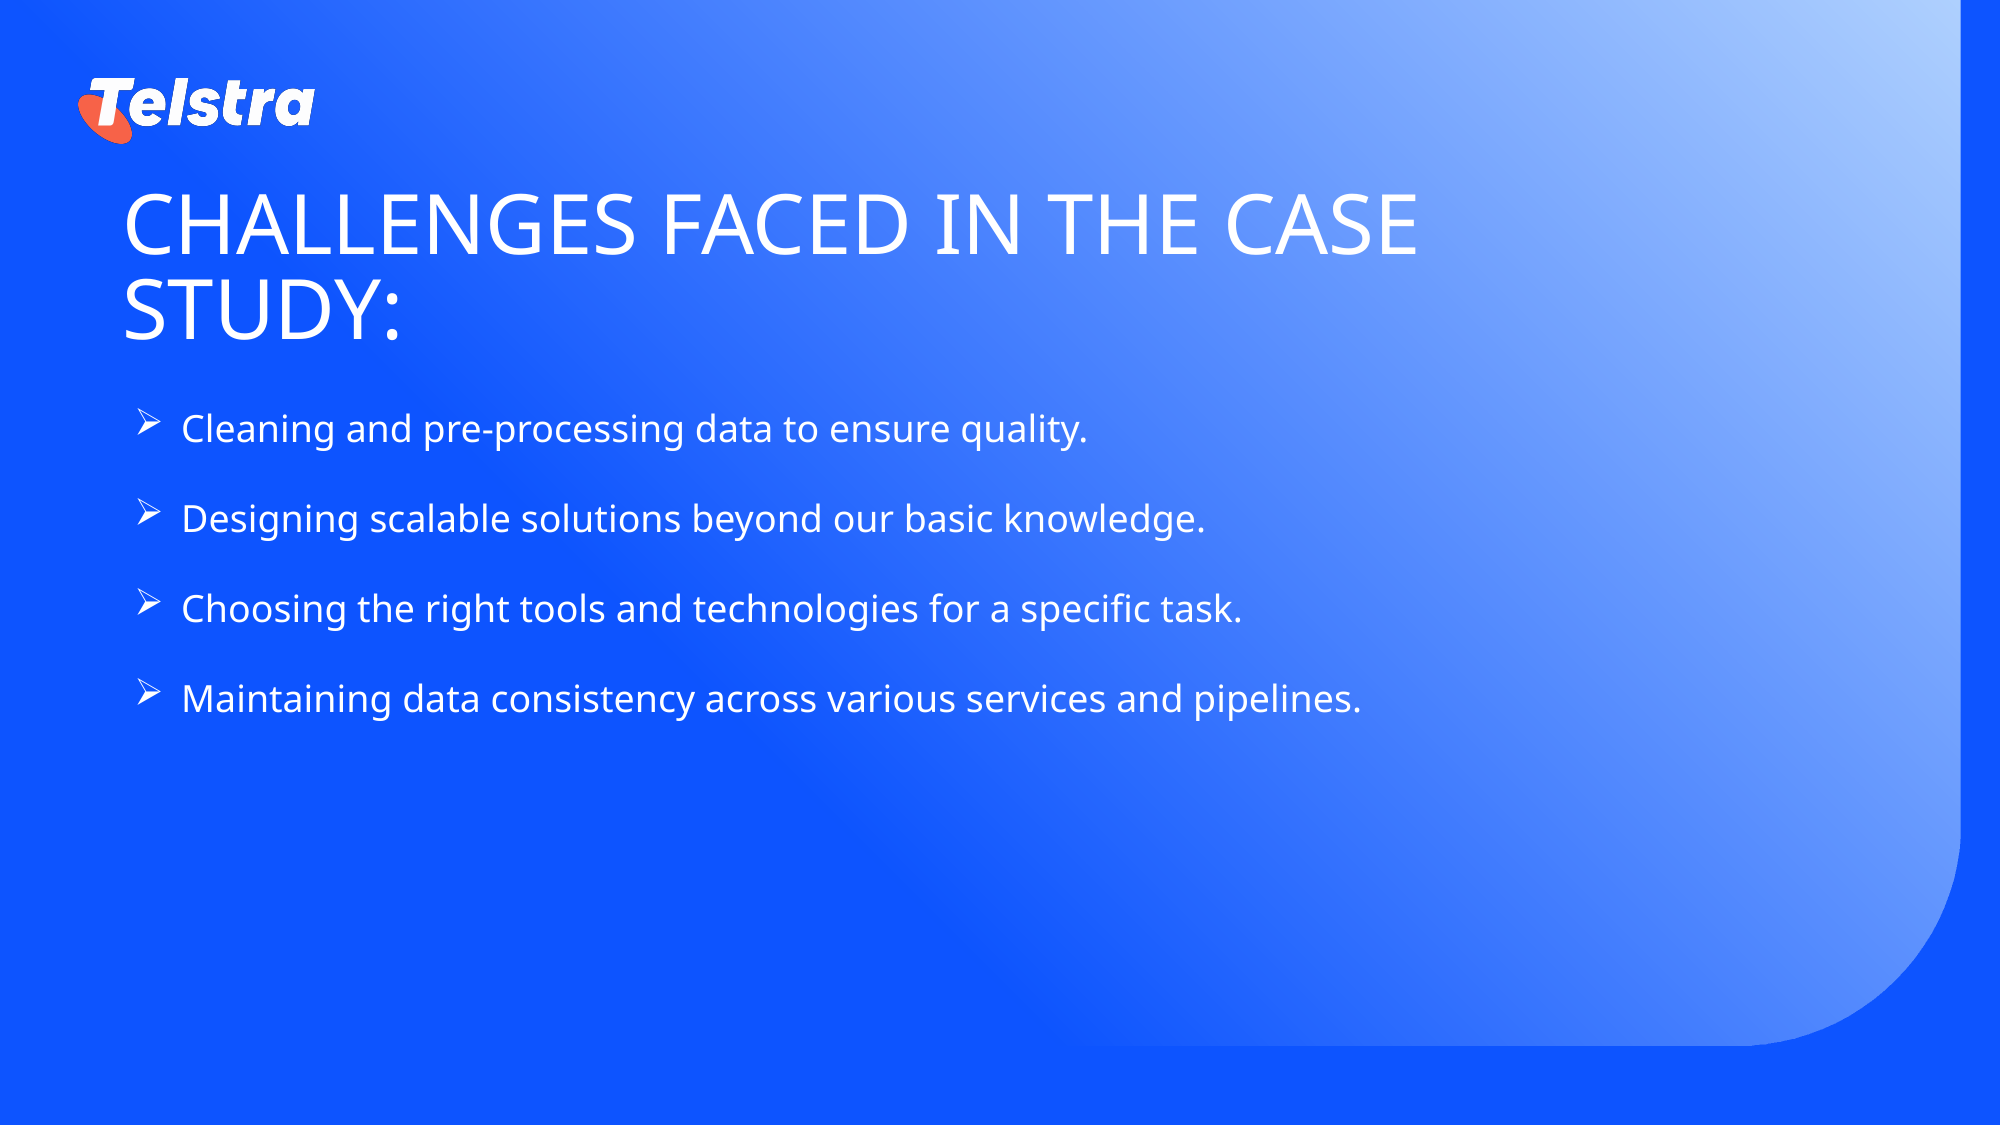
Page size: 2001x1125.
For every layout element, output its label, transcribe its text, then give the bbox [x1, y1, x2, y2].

text_box Cleaning and pre-processing data to ensure quality. Designing scalable solutions beyond our basic knowledge. Choosing the right tools and technologies for a specific task. Maintaining data consistency across various services and pipelines. [134, 359, 1657, 990]
picture [78, 78, 315, 144]
list CHALLENGES FACED IN THE CASE STUDY: [122, 187, 1621, 360]
